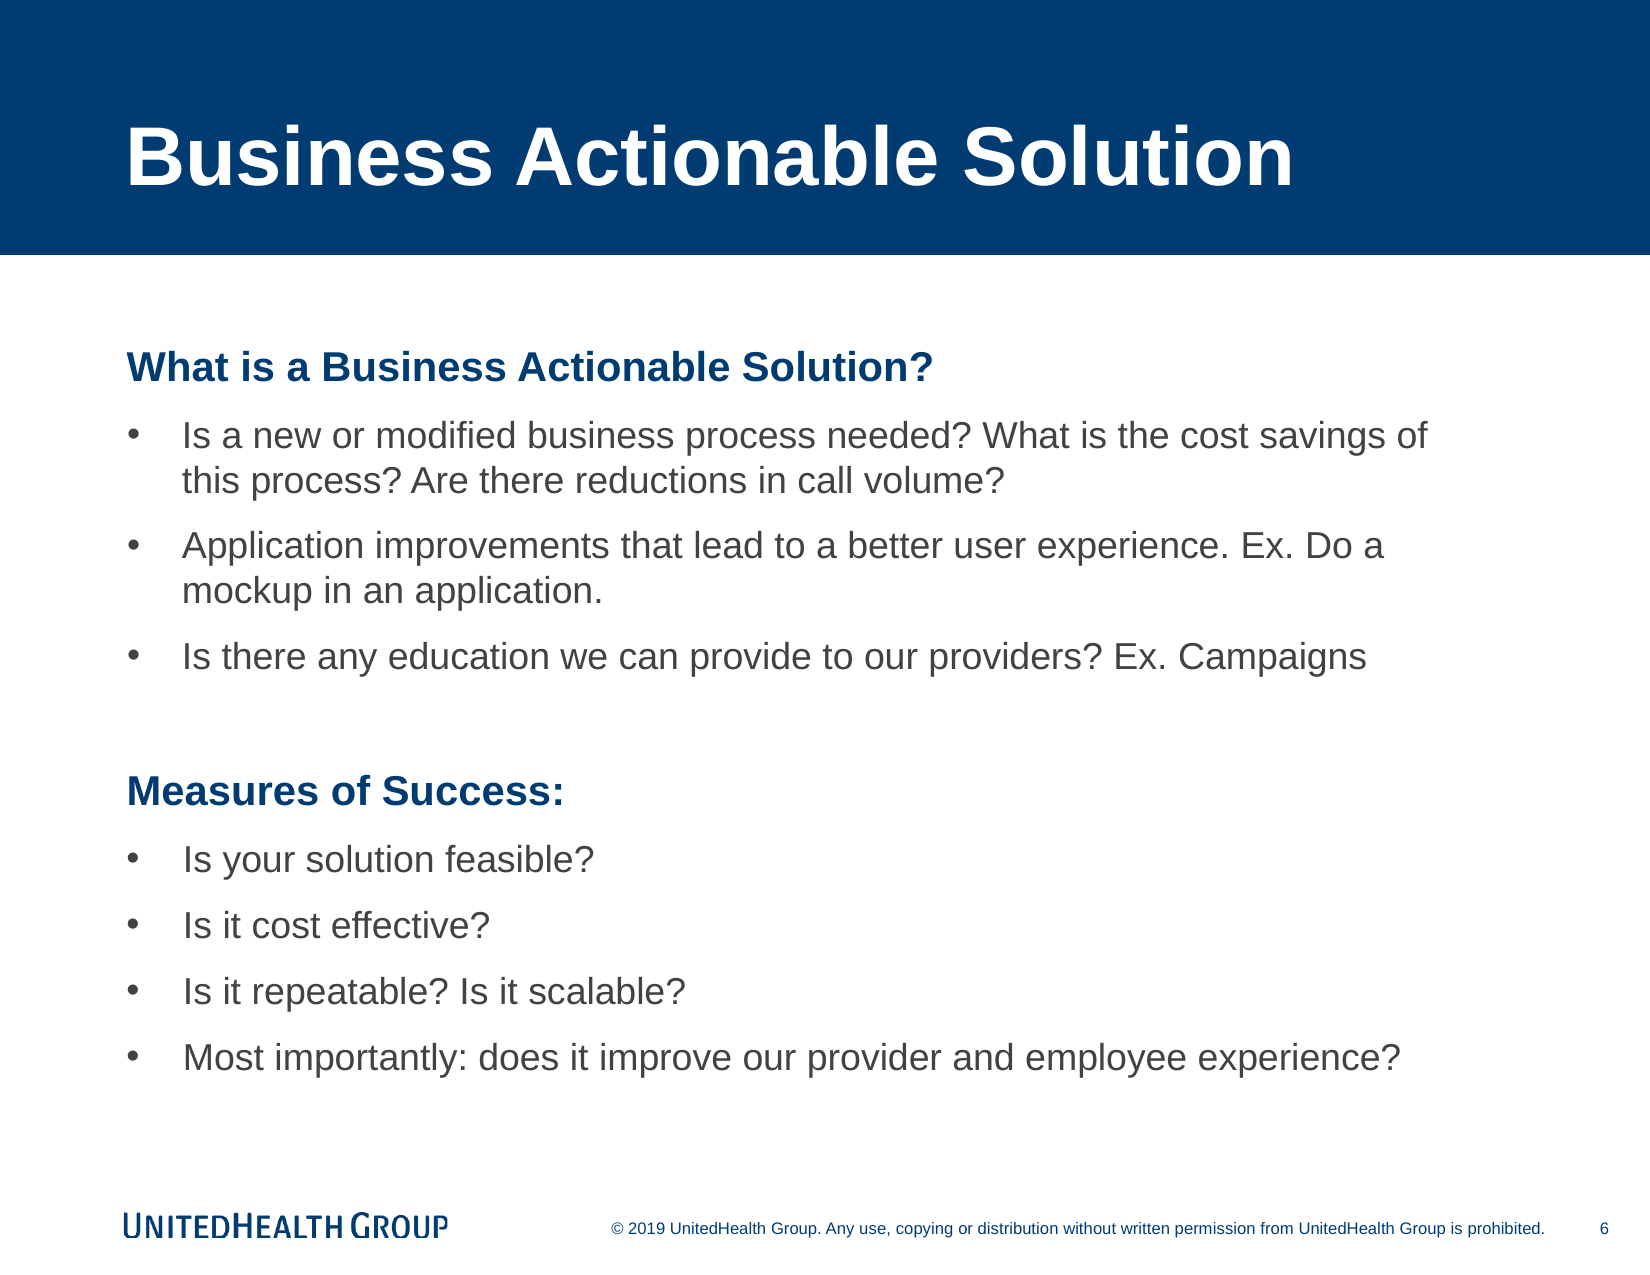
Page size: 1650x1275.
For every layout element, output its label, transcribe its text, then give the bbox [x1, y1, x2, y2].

title Business Actionable Solution [124, 93, 1568, 212]
list What is a Business Actionable Solution? Is a new or modified business process needed? What is the cost savings of this process? Are there reductions in call volume? Application improvements that lead to a better user experience. Ex. Do a mockup in an application. Is there any education we can provide to our providers? Ex. Campaigns Measures of Success: Is your solution feasible? Is it cost effective? Is it repeatable? Is it scalable? Most importantly: does it improve our provider and employee experience? [125, 339, 1478, 1111]
slide_number 6 [1562, 1211, 1610, 1238]
